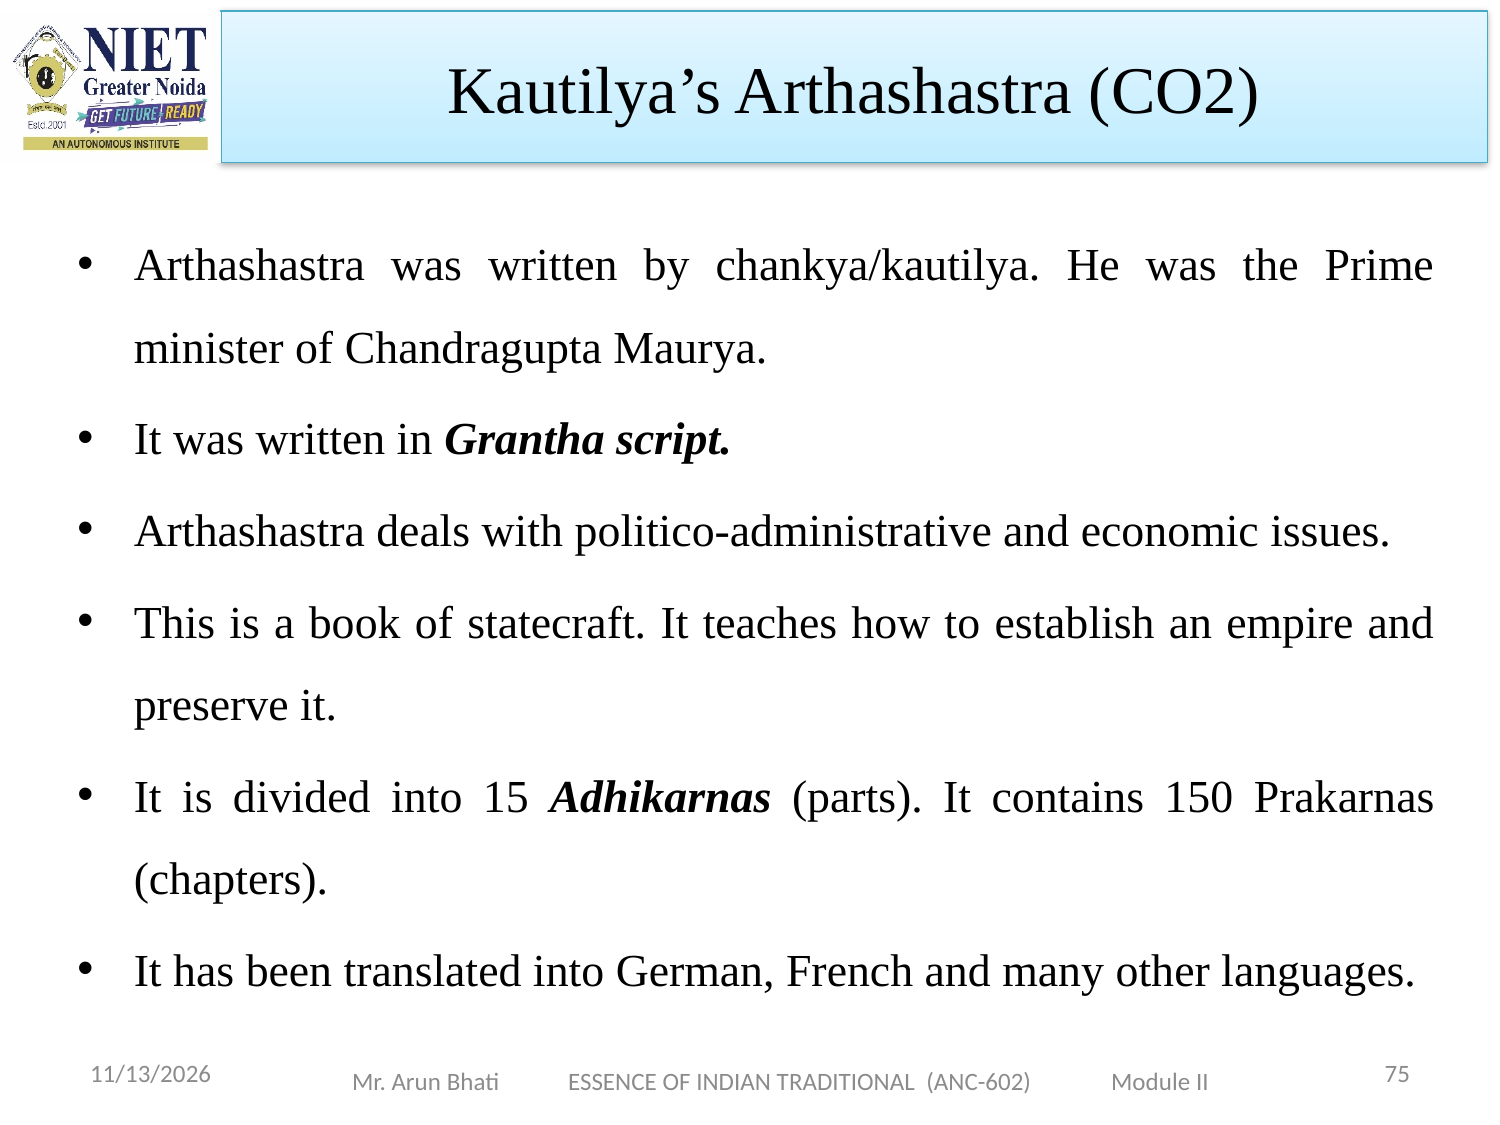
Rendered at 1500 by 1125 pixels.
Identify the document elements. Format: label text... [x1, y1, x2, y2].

picture [0, 11, 222, 163]
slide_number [75, 1042, 250, 1103]
footer Mr. Arun Bhati ESSENCE OF INDIAN TRADITIONAL (ANC-602) Module II [275, 1042, 1288, 1118]
text_box Kautilya’s Arthashastra (CO2) [220, 10, 1488, 163]
list Arthashastra was written by chankya/kautilya. He was the Prime minister of Chandragupta Maurya. It was written in Grantha script. Arthashastra deals with politico-administrative and economic issues. This is a book of statecraft. It teaches how to establish an empire and preserve it. It is divided into 15 Adhikarnas (parts). It contains 150 Prakarnas (chapters). It has been translated into German, French and many other languages. [62, 200, 1450, 1043]
slide_number 75 [1287, 1042, 1425, 1103]
